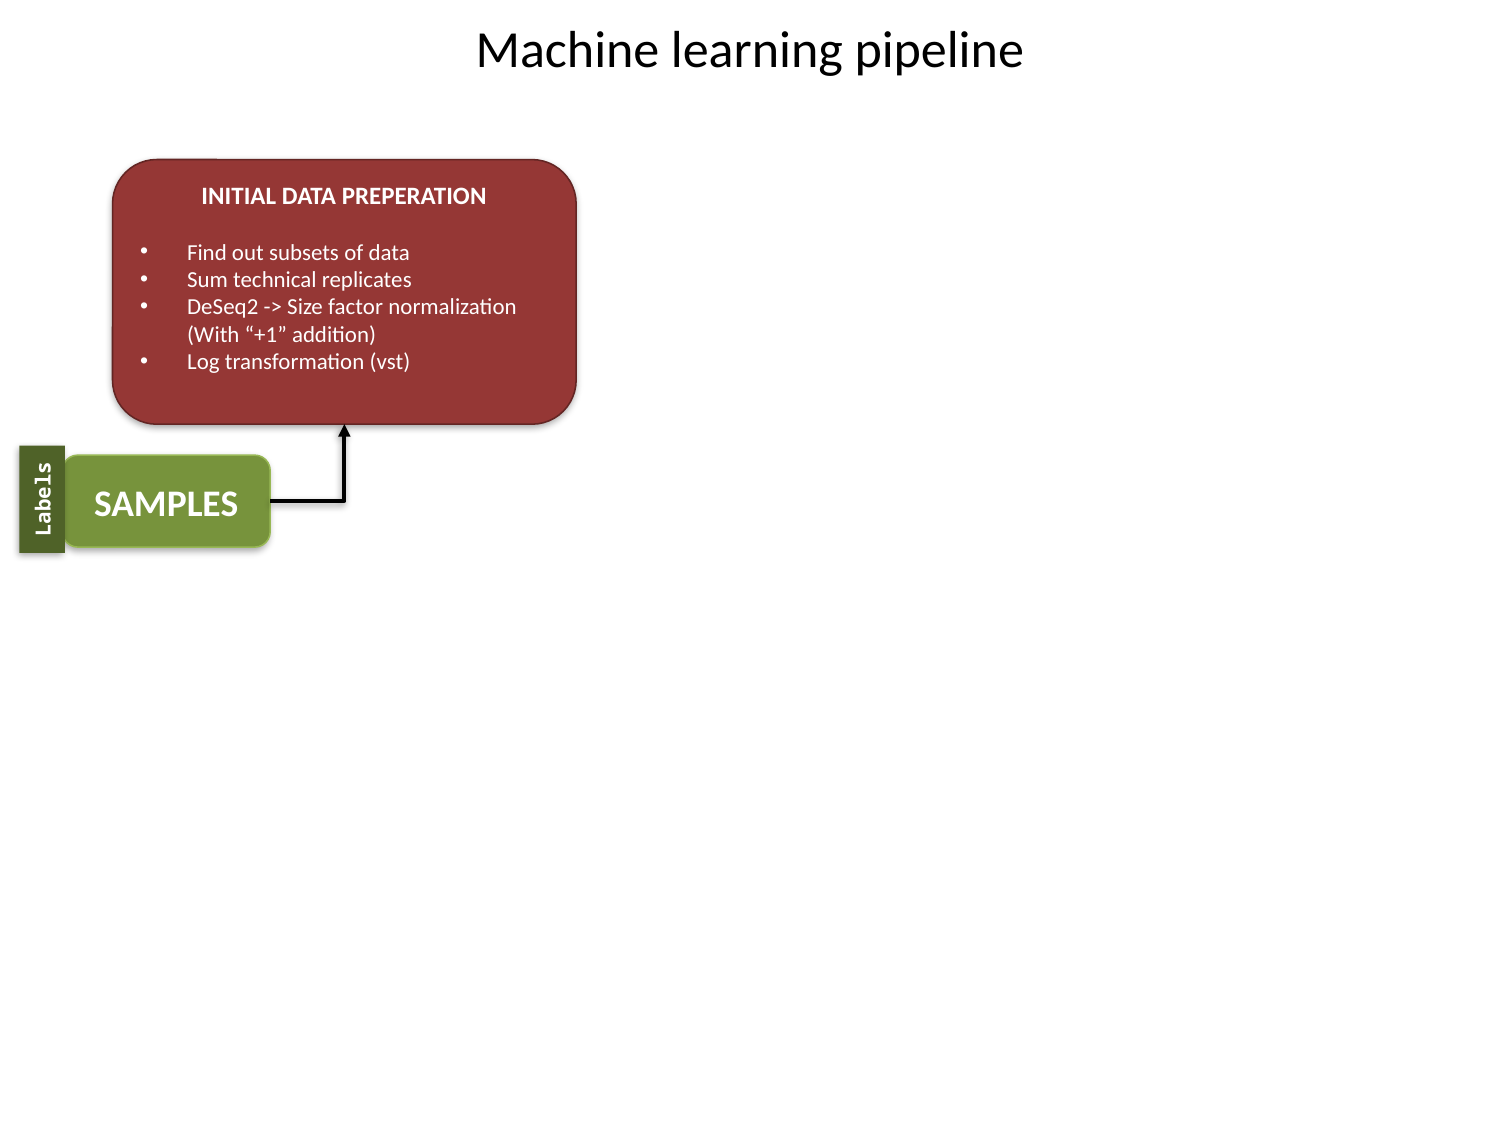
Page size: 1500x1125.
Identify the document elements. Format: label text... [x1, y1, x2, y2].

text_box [269, 423, 345, 502]
text_box Labels [19, 445, 66, 554]
text_box SAMPLES [71, 454, 271, 548]
text_box Machine learning pipeline [74, 10, 1425, 83]
text_box INITIAL DATA PREPERATION Find out subsets of data Sum technical replicates DeSeq2 -> Size factor normalization (With “+1” addition) Log transformation (vst) [111, 158, 577, 425]
